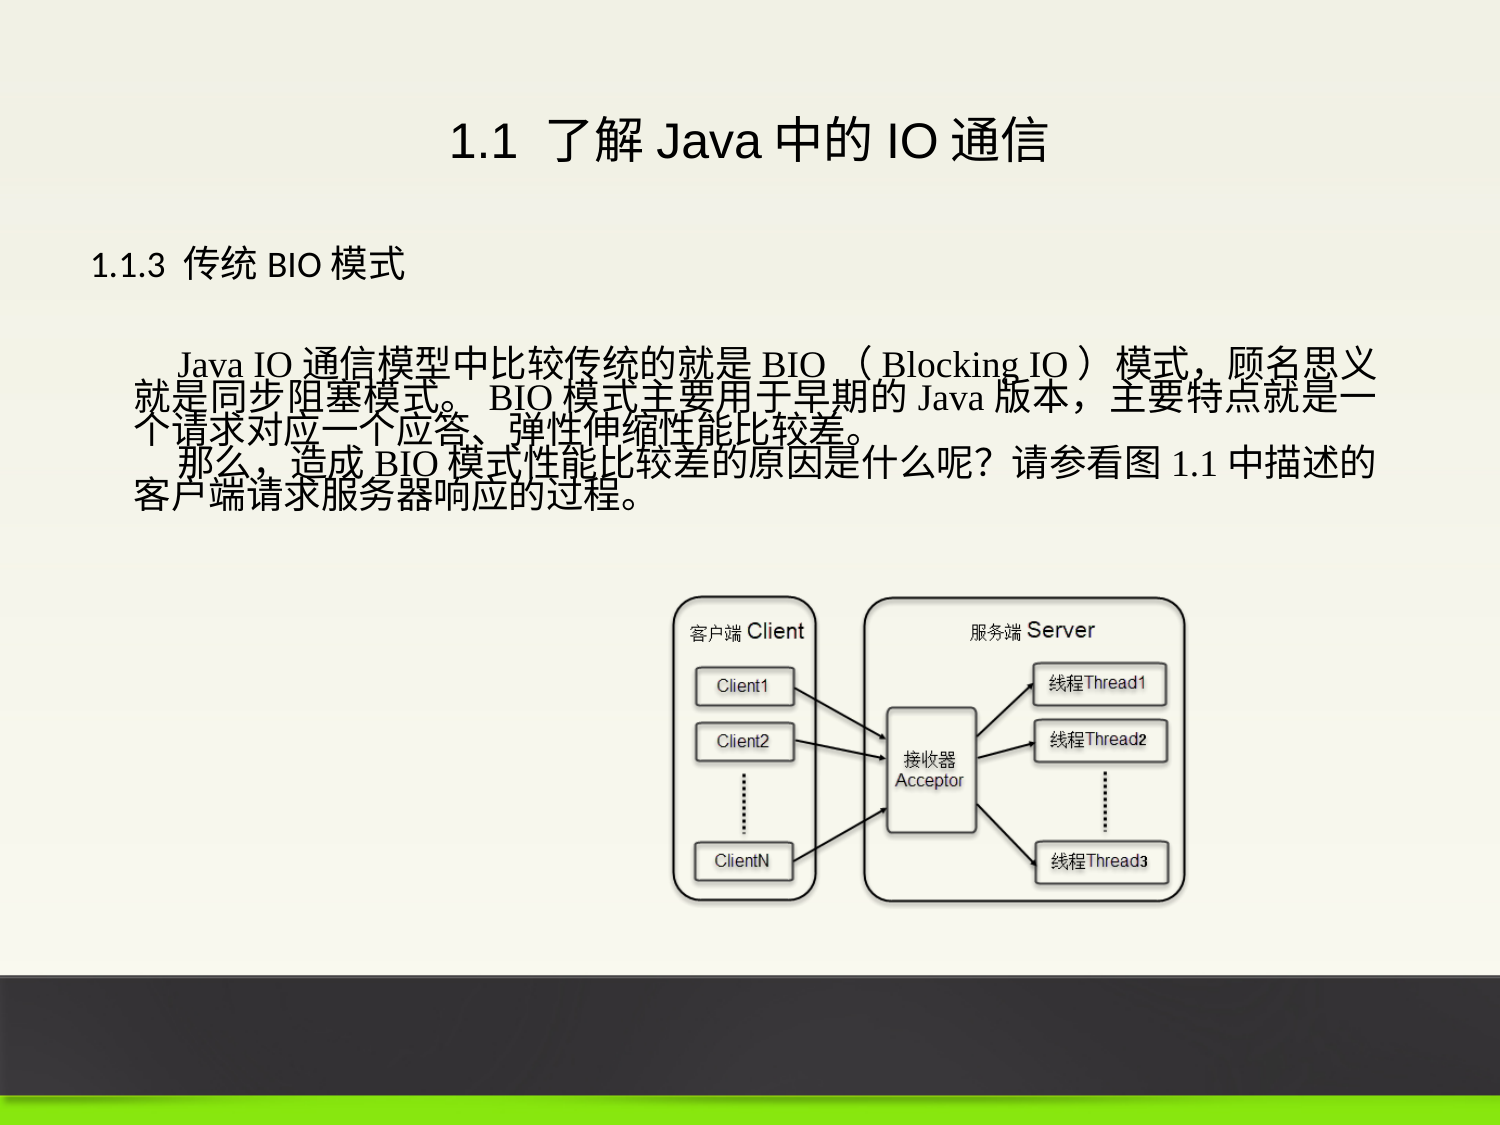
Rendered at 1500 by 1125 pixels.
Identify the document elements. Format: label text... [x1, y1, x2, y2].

title 1.1 了解Java中的IO通信 [74, 44, 1426, 234]
picture [0, 0, 1500, 1125]
text_box Java IO通信模型中比较传统的就是BIO（Blocking IO）模式，顾名思义就是同步阻塞模式。BIO模式主要用于早期的Java版本，主要特点就是一个请求对应一个应答、弹性伸缩性能比较差。 那么，造成BIO模式性能比较差的原因是什么呢？请参看图1.1中描述的客户端请求服务器响应的过程。 [74, 345, 1393, 524]
text_box 1.1.3 传统BIO模式 [74, 232, 825, 293]
